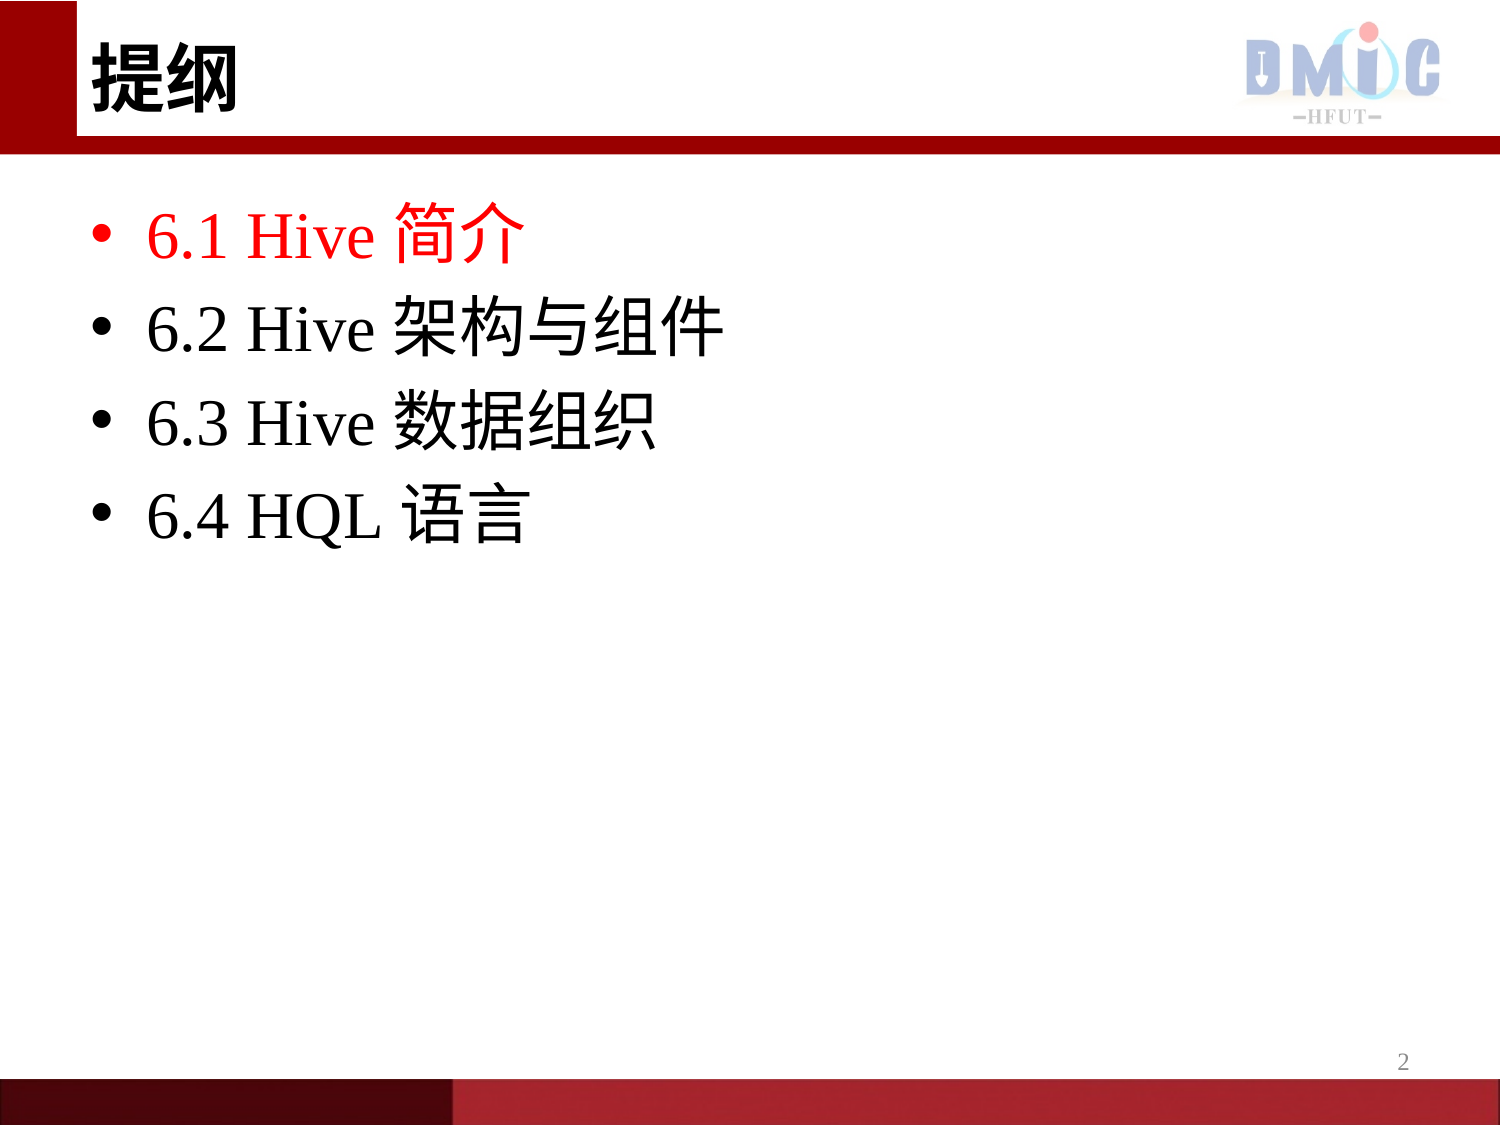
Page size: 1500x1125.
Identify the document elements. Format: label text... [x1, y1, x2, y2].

list 6.1 Hive简介 6.2 Hive架构与组件 6.3 Hive数据组织 6.4 HQL语言 [74, 184, 1426, 953]
picture [0, 1079, 1500, 1125]
title 提纲 [74, 20, 1426, 130]
slide_number 2 [1074, 1030, 1425, 1091]
